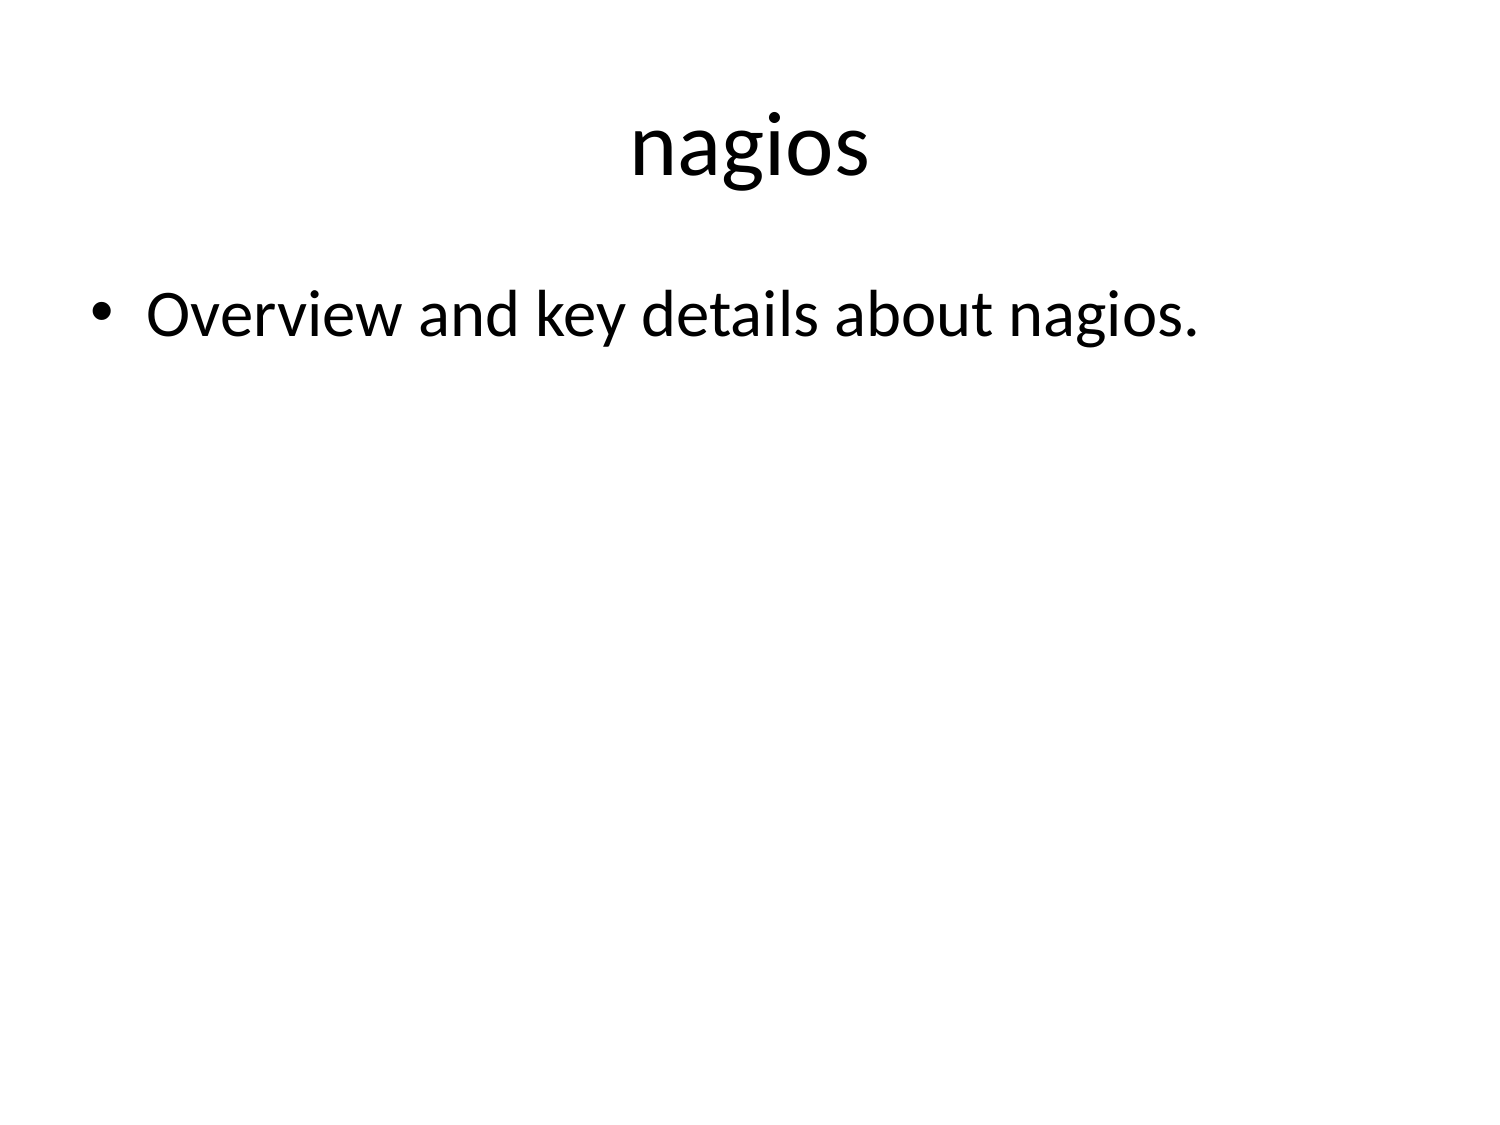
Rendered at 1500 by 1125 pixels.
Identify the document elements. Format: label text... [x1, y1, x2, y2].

title nagios [75, 45, 1425, 233]
list Overview and key details about nagios. [75, 262, 1425, 1005]
